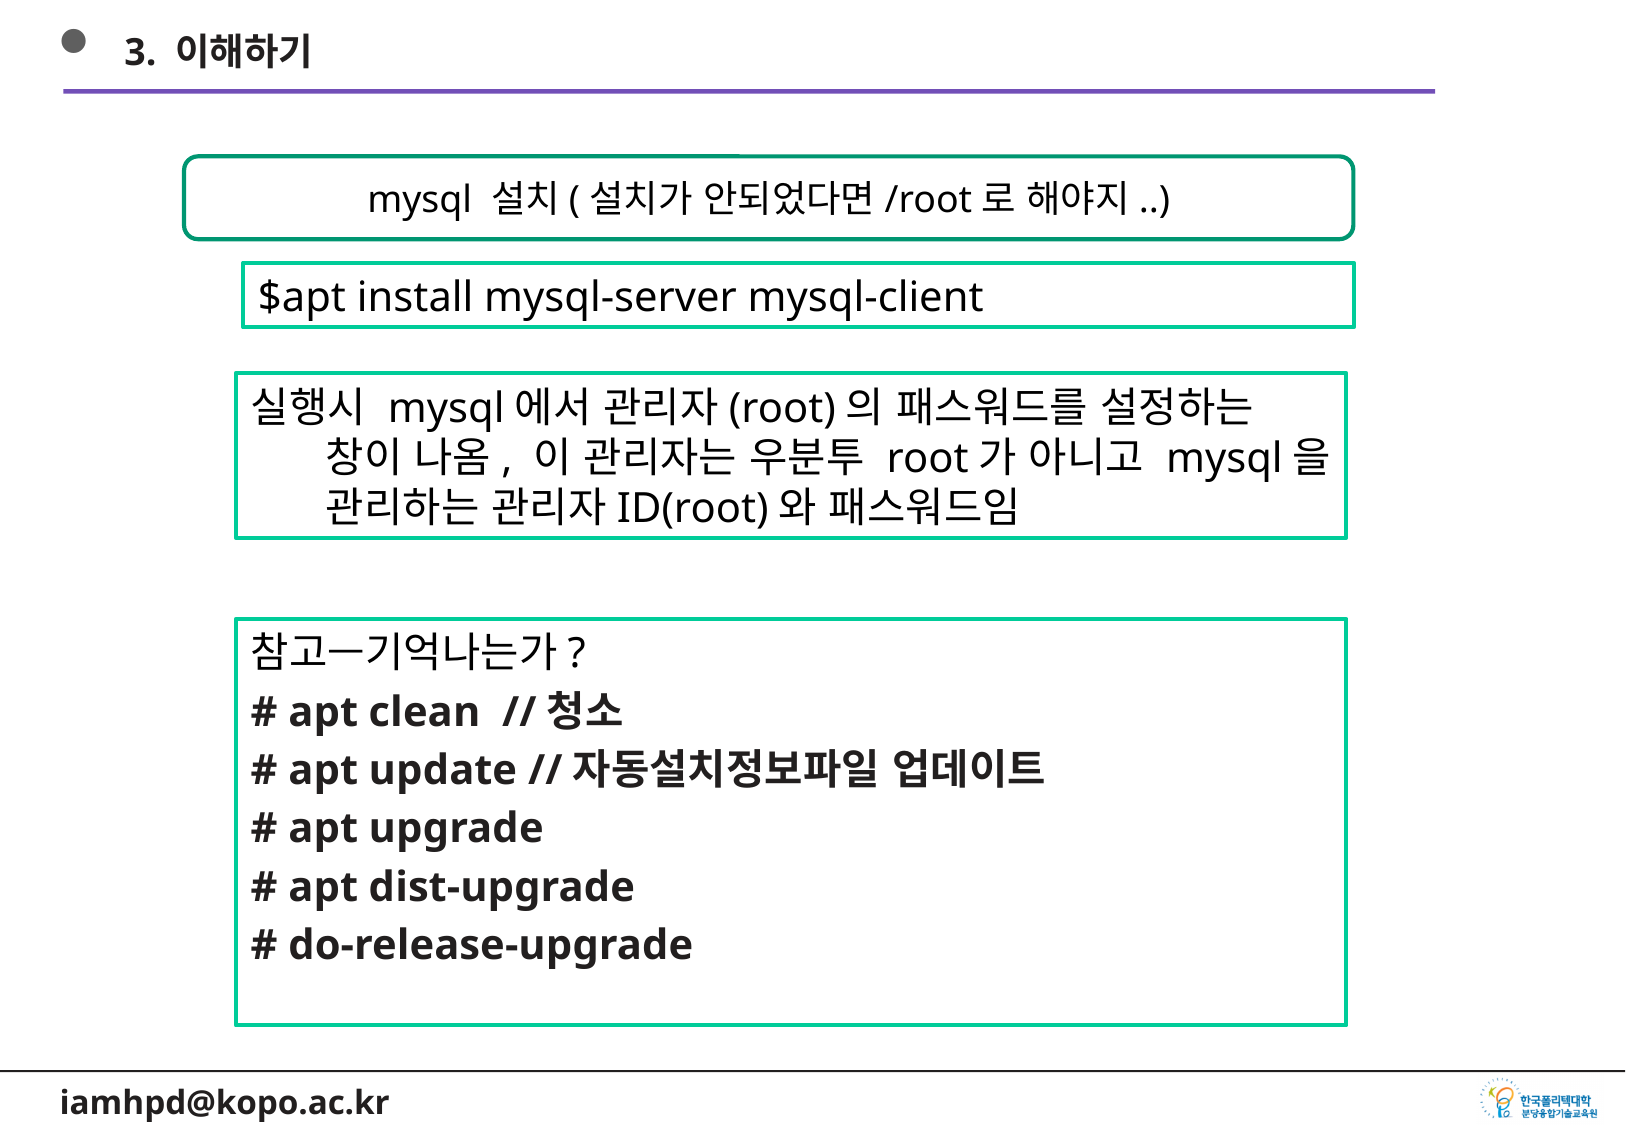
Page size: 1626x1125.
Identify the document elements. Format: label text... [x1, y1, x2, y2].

text_box 실행시 mysql에서 관리자(root)의 패스워드를 설정하는 창이 나옴, 이 관리자는 우분투 root가 아니고 mysql을 관리하는 관리자ID(root)와 패스워드임 [235, 372, 1347, 538]
text_box mysql 설치(설치가 안되었다면/root로 해야지..) [184, 156, 1354, 240]
text_box $apt install mysql-server mysql-client [243, 262, 1354, 328]
text_box 3. 이해하기 [109, 20, 943, 93]
text_box 참고—기억나는가? # apt clean //청소 # apt update //자동설치정보파일 업데이트 # apt upgrade # apt dist-upgrade # do-release-upgrade [235, 618, 1347, 1026]
picture [1476, 1073, 1604, 1125]
